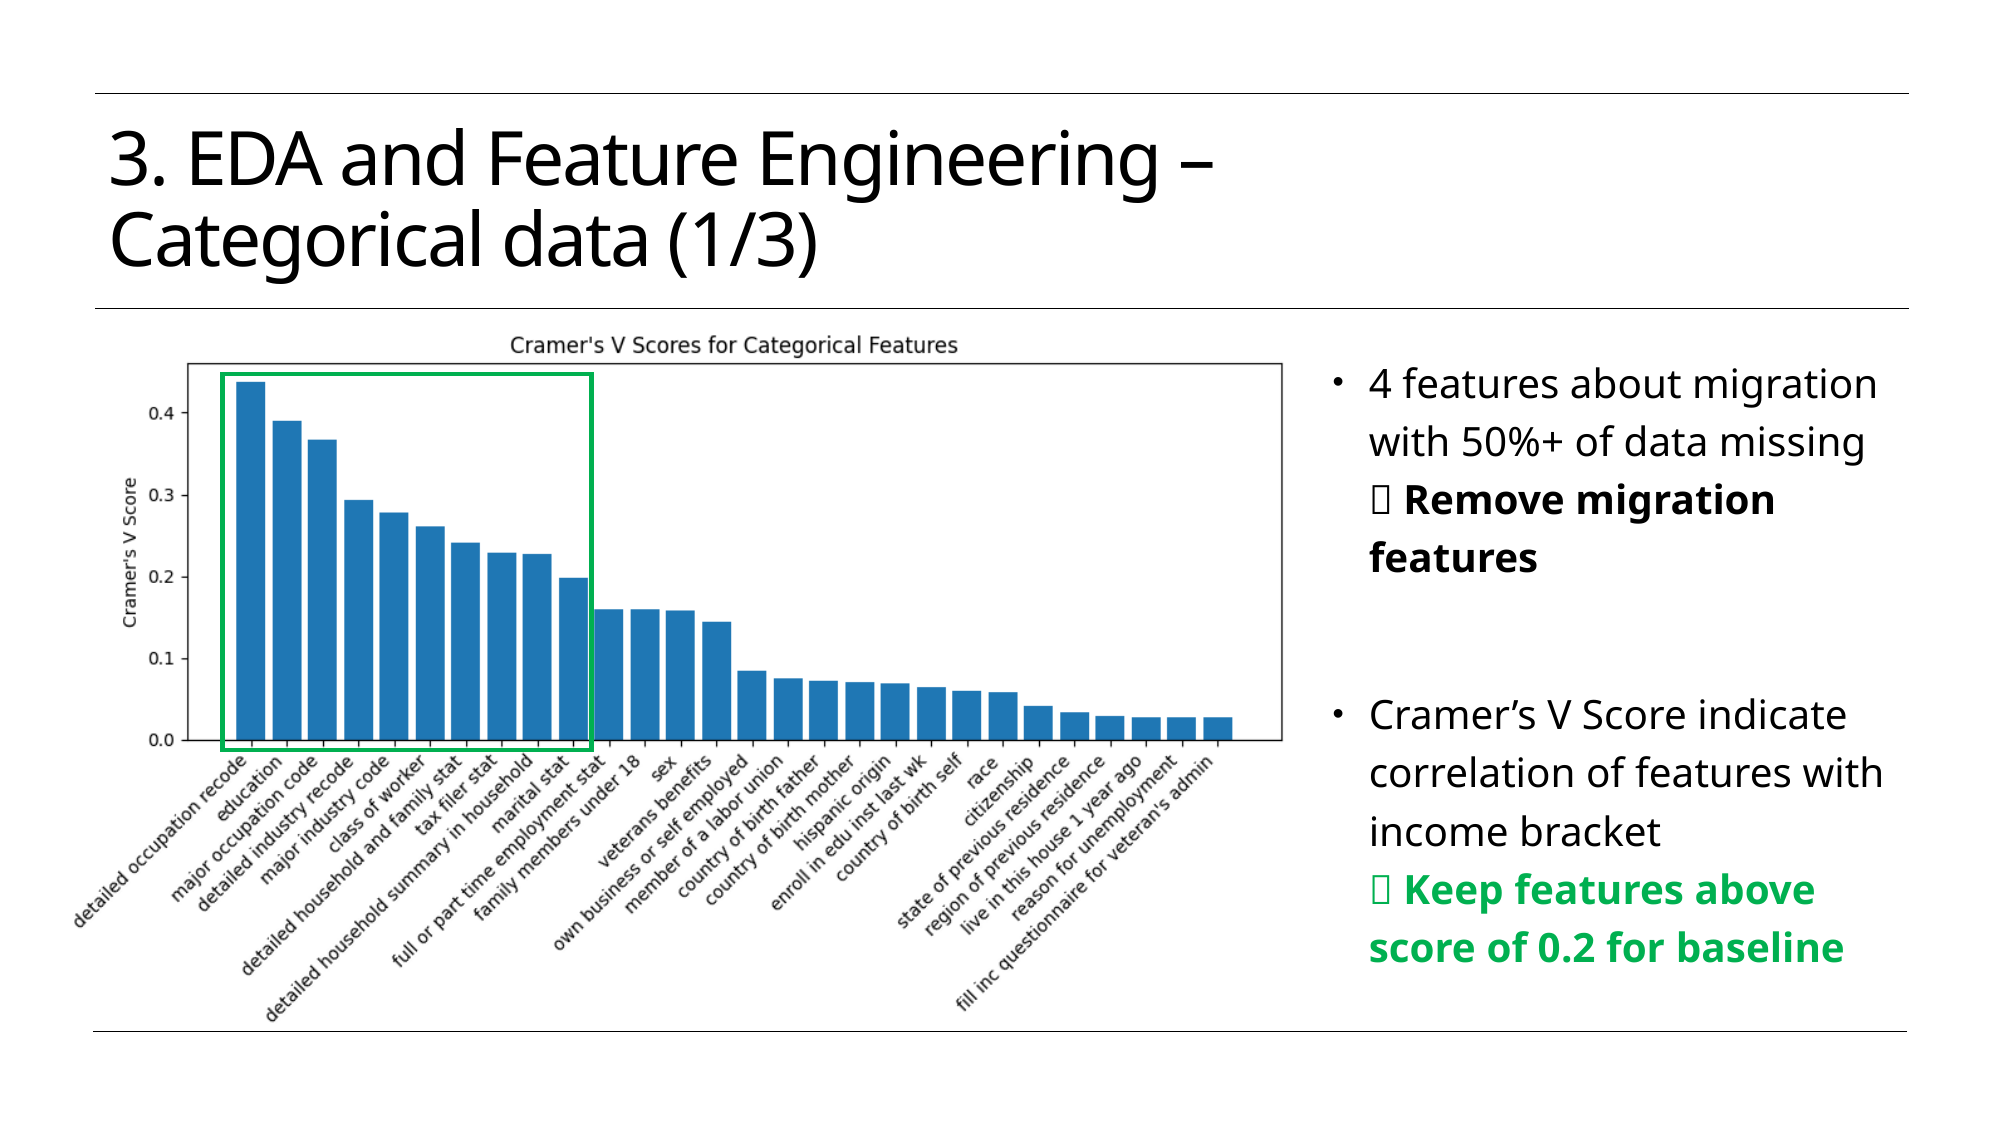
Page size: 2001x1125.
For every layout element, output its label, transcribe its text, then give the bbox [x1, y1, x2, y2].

picture [58, 323, 1294, 1031]
title 3. EDA and Feature Engineering – Categorical data (1/3) [93, 113, 1907, 291]
list 4 features about migration with 50%+ of data missing  Remove migration features Cramer’s V Score indicate correlation of features with income bracket  Keep features above score of 0.2 for baseline [1317, 340, 1908, 983]
